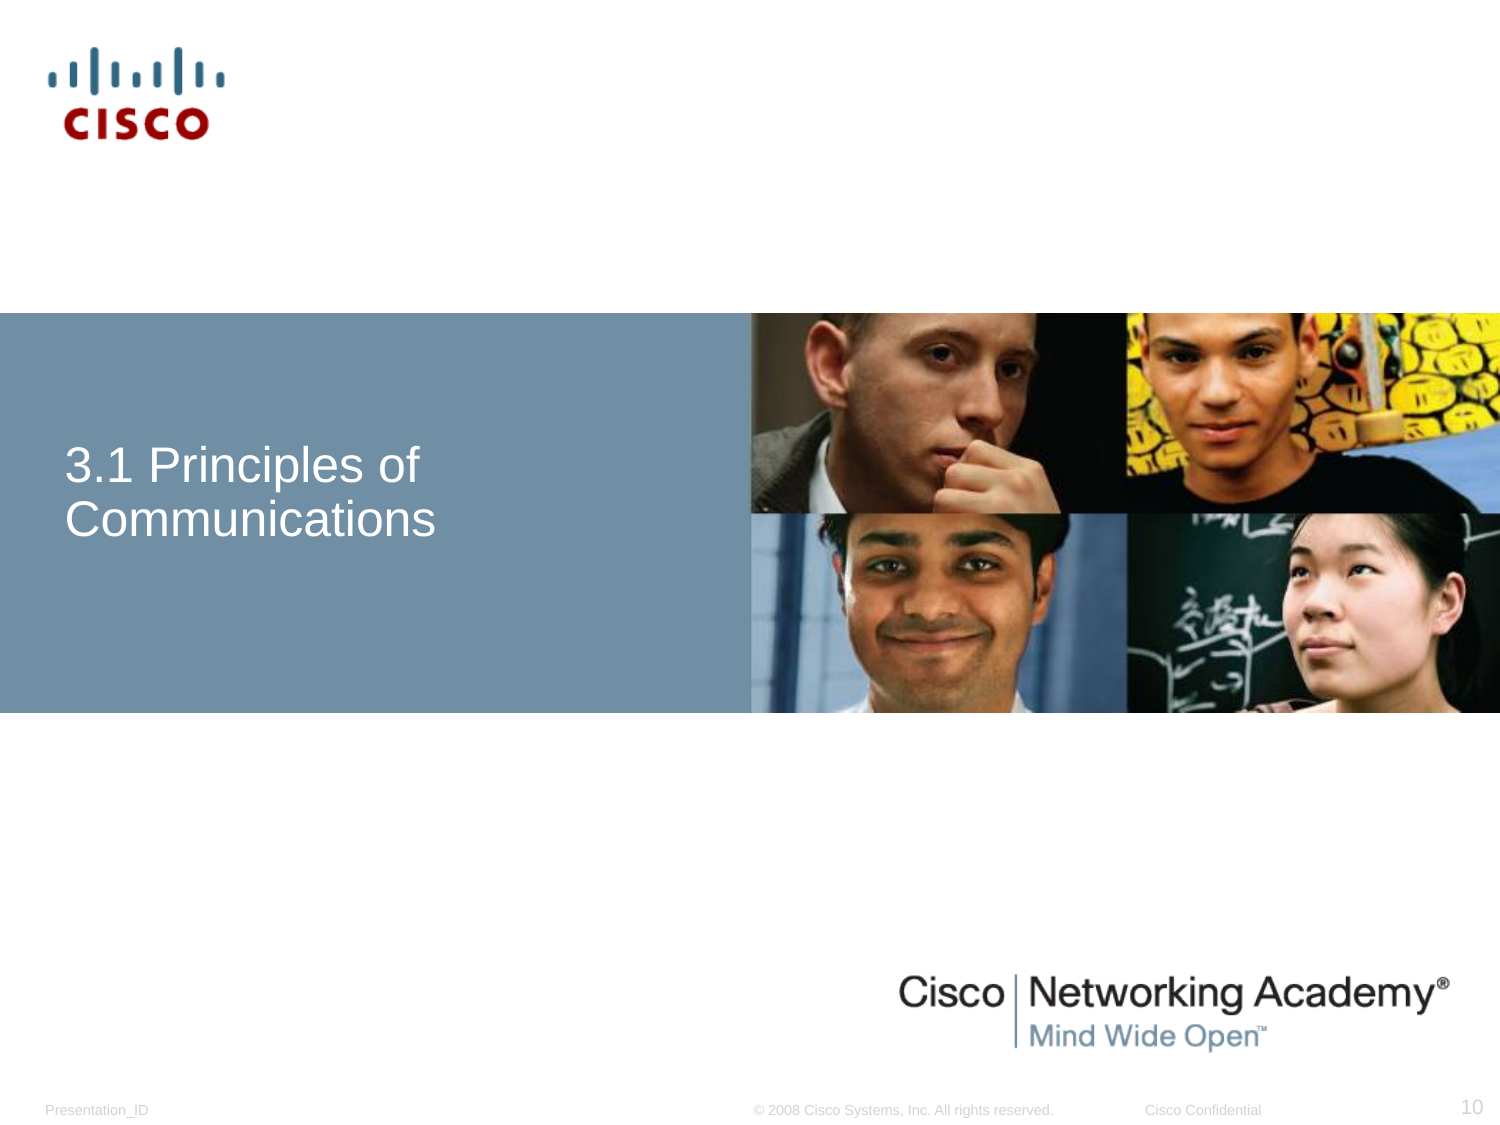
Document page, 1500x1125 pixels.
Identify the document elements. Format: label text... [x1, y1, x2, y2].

picture [0, 313, 1500, 713]
picture [899, 974, 1450, 1053]
picture [40, 19, 233, 168]
title 3.1 Principles of Communications [51, 371, 684, 615]
